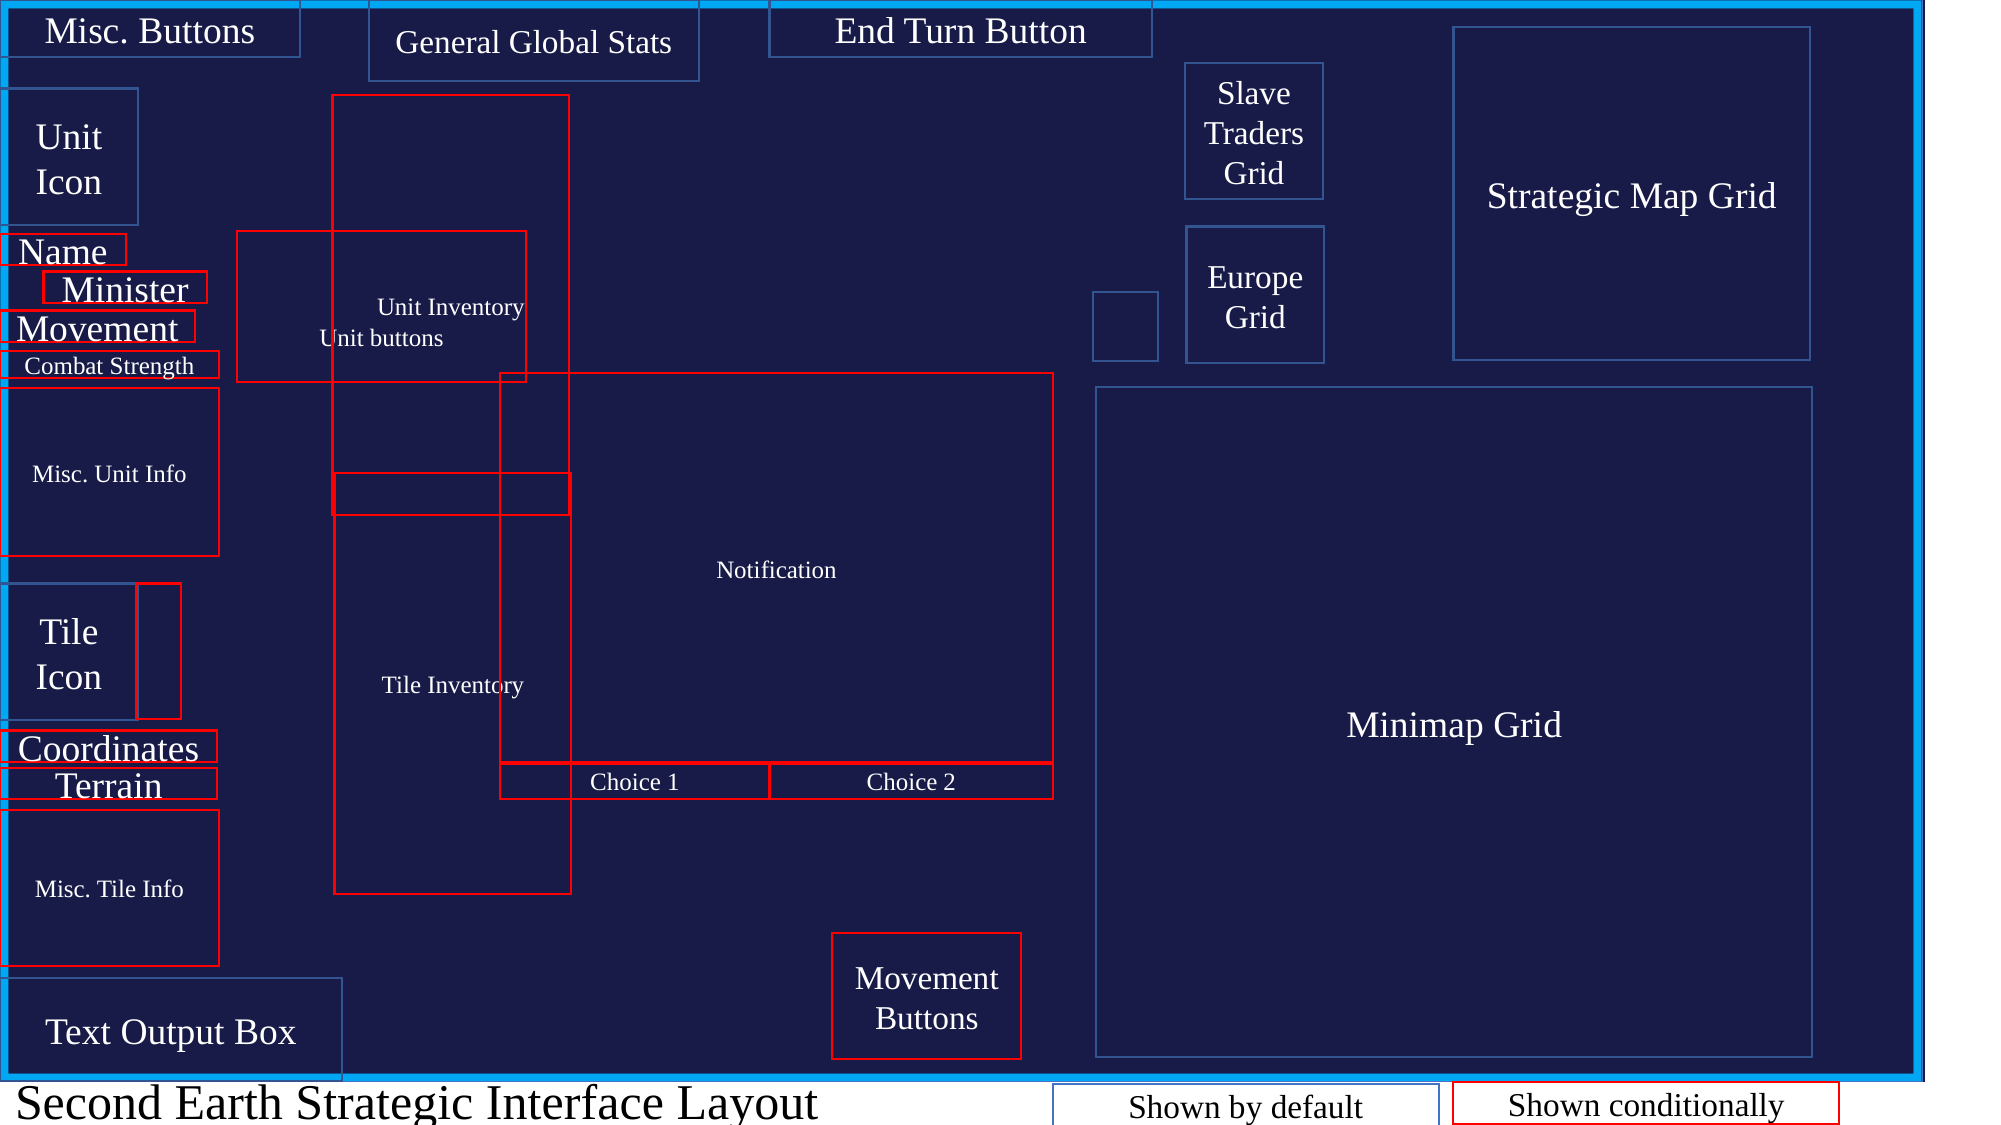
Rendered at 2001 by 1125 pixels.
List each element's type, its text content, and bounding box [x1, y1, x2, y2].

picture [0, 0, 1913, 1073]
text_box Shown by default [1052, 1083, 1440, 1125]
text_box Second Earth Strategic Interface Layout [0, 1082, 972, 1125]
text_box Shown conditionally [1452, 1082, 1840, 1125]
